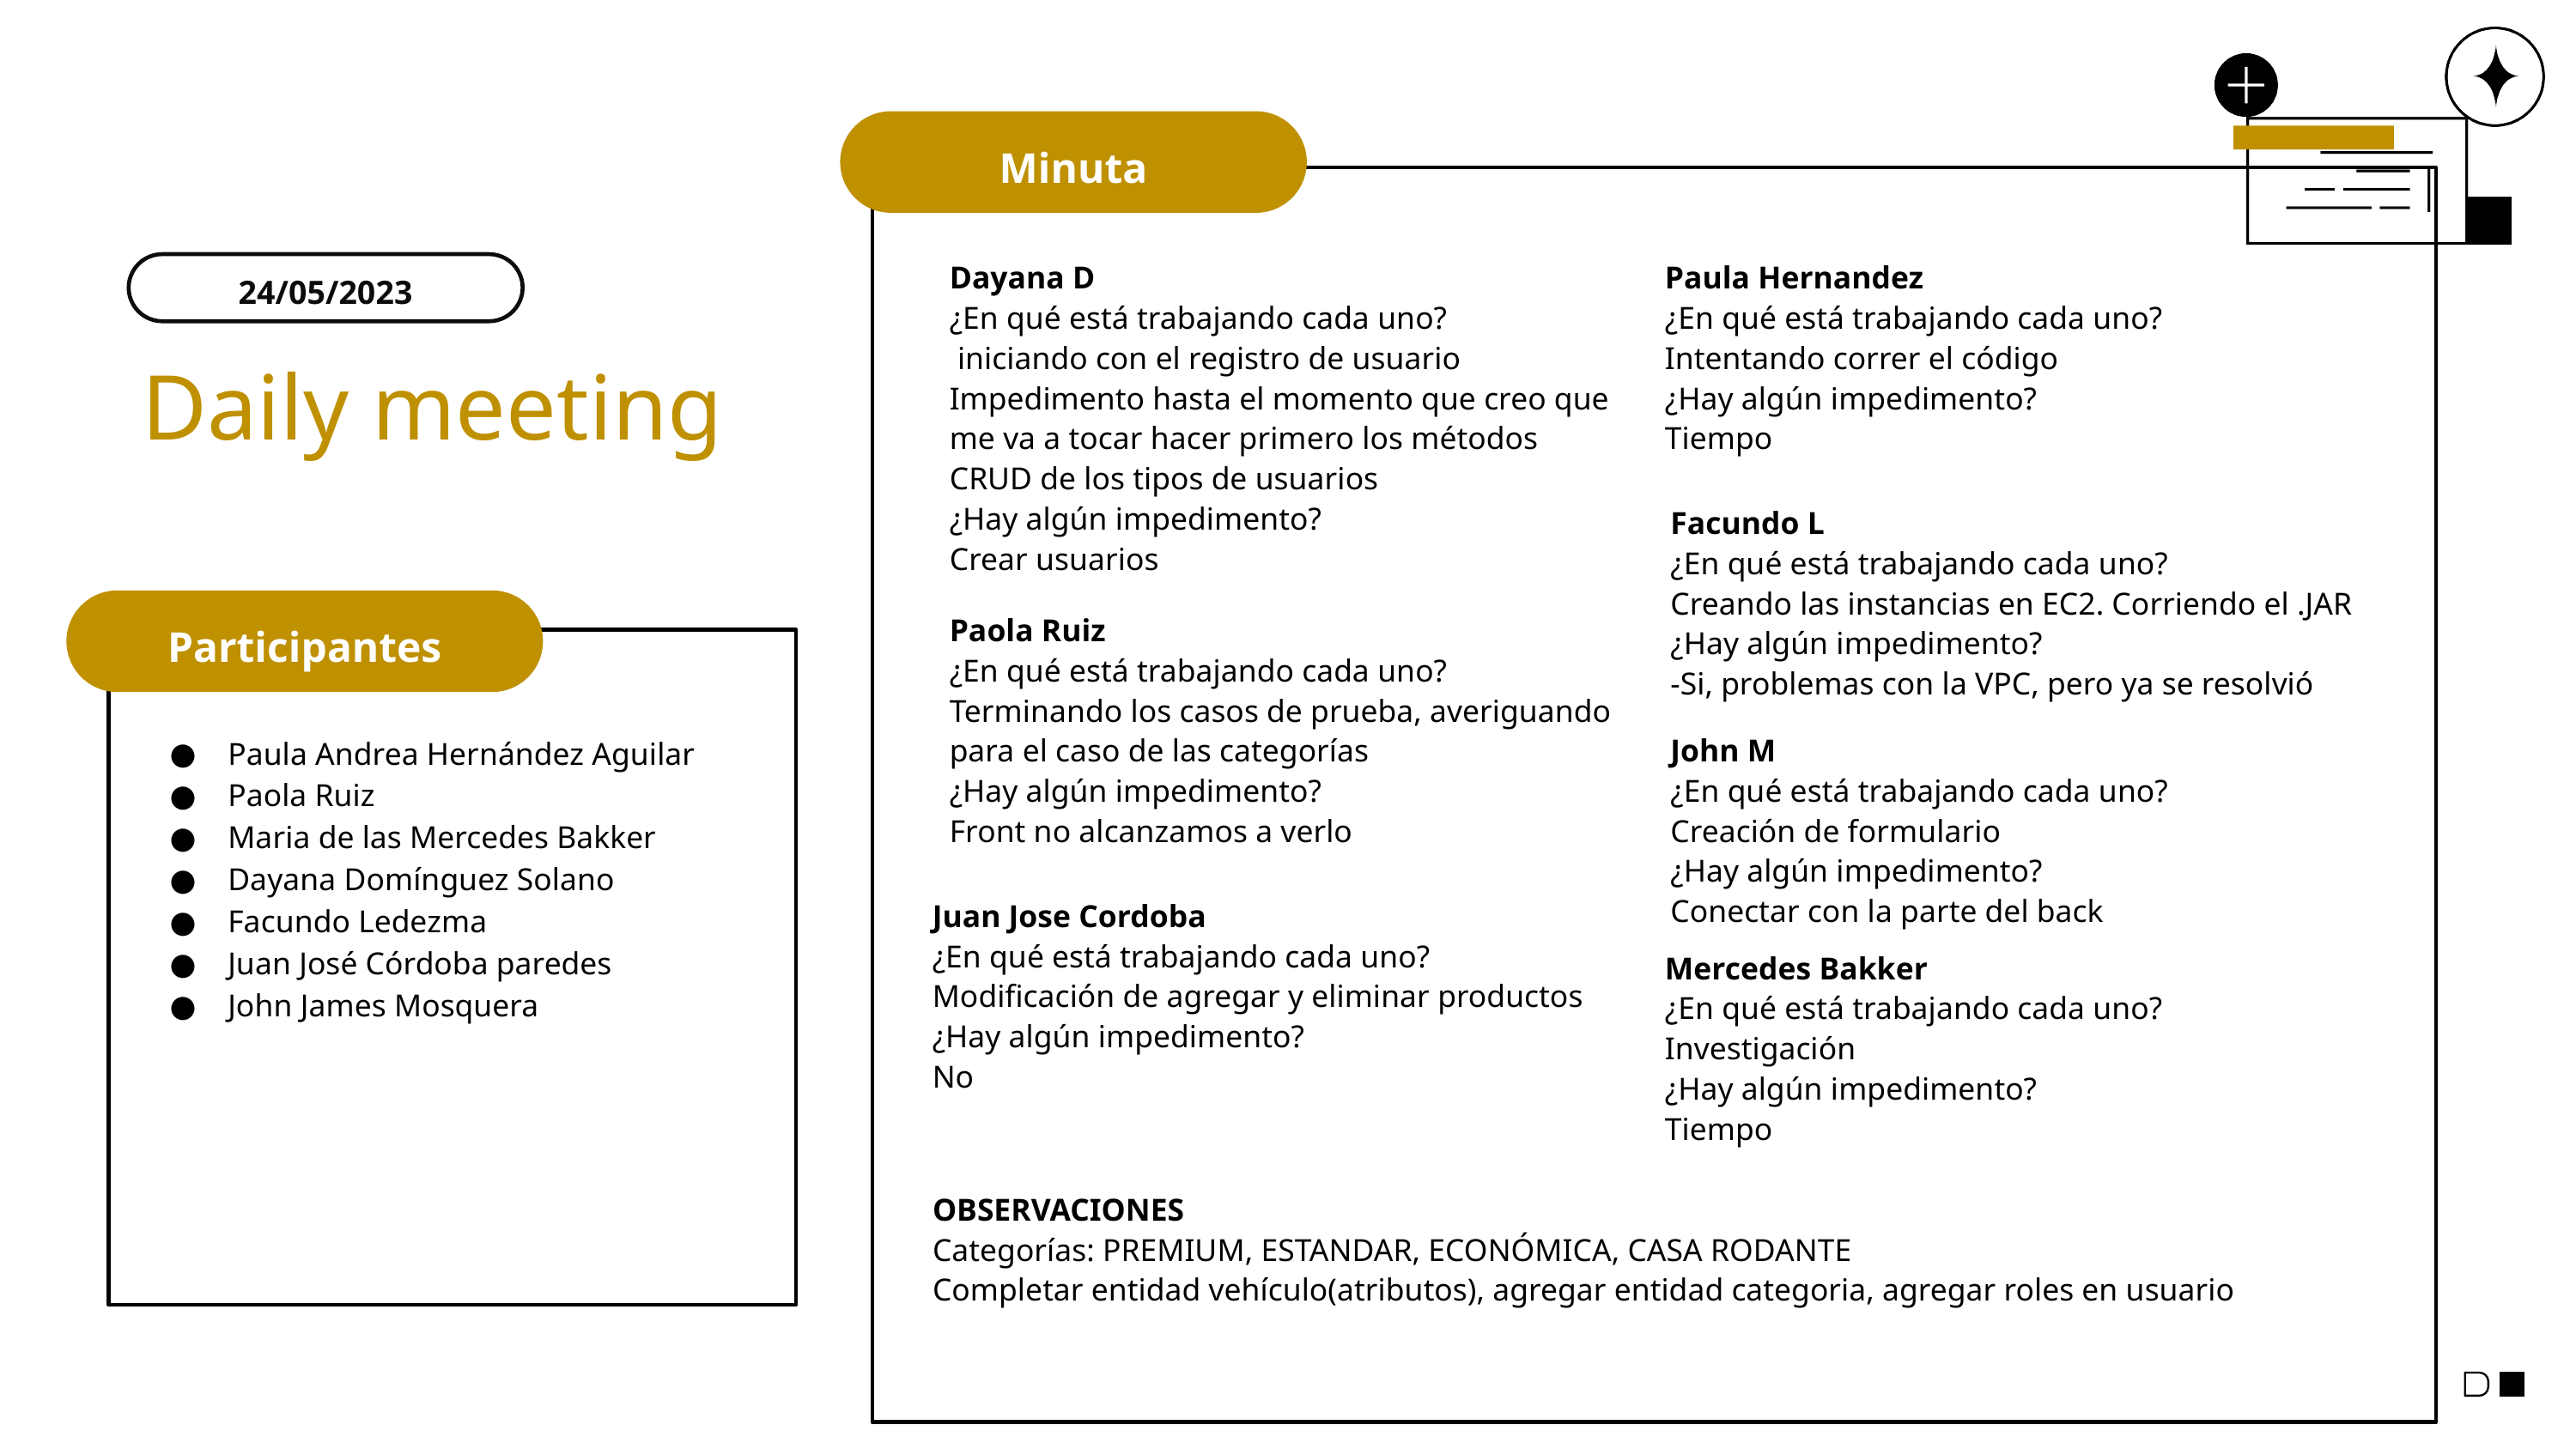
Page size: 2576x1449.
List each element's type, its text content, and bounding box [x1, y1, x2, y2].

text_box [66, 590, 544, 693]
text_box [115, 888, 848, 1122]
text_box [840, 111, 1307, 213]
text_box OBSERVACIONES Categorías: PREMIUM, ESTANDAR, ECONÓMICA, CASA RODANTE Completar entidad vehículo(atributos), agregar entidad categoria, agregar roles en usuario [932, 1186, 2395, 1307]
text_box [872, 167, 2437, 1422]
text_box 24/05/2023 [150, 255, 501, 324]
text_box [128, 256, 150, 319]
text_box Paula Hernandez ¿En qué está trabajando cada uno? Intentando correr el código ¿Hay algún impedimento? Tiempo [1665, 255, 2442, 457]
text_box [108, 629, 796, 1306]
text_box John M ¿En qué está trabajando cada uno? Creación de formulario ¿Hay algún impedimento? Conectar con la parte del back [1670, 727, 2436, 929]
text_box Mercedes Bakker ¿En qué está trabajando cada uno? Investigación ¿Hay algún impedimento? Tiempo [1664, 945, 2342, 1147]
picture [2150, 23, 2545, 245]
text_box Minuta [906, 136, 1241, 191]
title Daily meeting [128, 350, 817, 459]
text_box Juan Jose Cordoba ¿En qué está trabajando cada uno? Modificación de agregar y eliminar productos ¿Hay algún impedimento? No [932, 893, 1610, 1094]
text_box Dayana D ¿En qué está trabajando cada uno? iniciando con el registro de usuario Impedimento hasta el momento que creo que me va a tocar hacer primero los métodos CRUD de los tipos de usuarios ¿Hay algún impedimento? Crear usuarios [949, 255, 1613, 577]
text_box Participantes [137, 615, 472, 671]
text_box Facundo L ¿En qué está trabajando cada uno? Creando las instancias en EC2. Corriendo el .JAR ¿Hay algún impedimento? -Si, problemas con la VPC, pero ya se resolvió [1670, 500, 2436, 701]
text_box Paula Andrea Hernández Aguilar Paola Ruiz Maria de las Mercedes Bakker Dayana Domínguez Solano Facundo Ledezma Juan José Córdoba paredes John James Mosquera [163, 729, 762, 1023]
text_box Paola Ruiz ¿En qué está trabajando cada uno? Terminando los casos de prueba, averiguando para el caso de las categorías ¿Hay algún impedimento? Front no alcanzamos a verlo [949, 607, 1613, 849]
text_box [501, 256, 523, 319]
